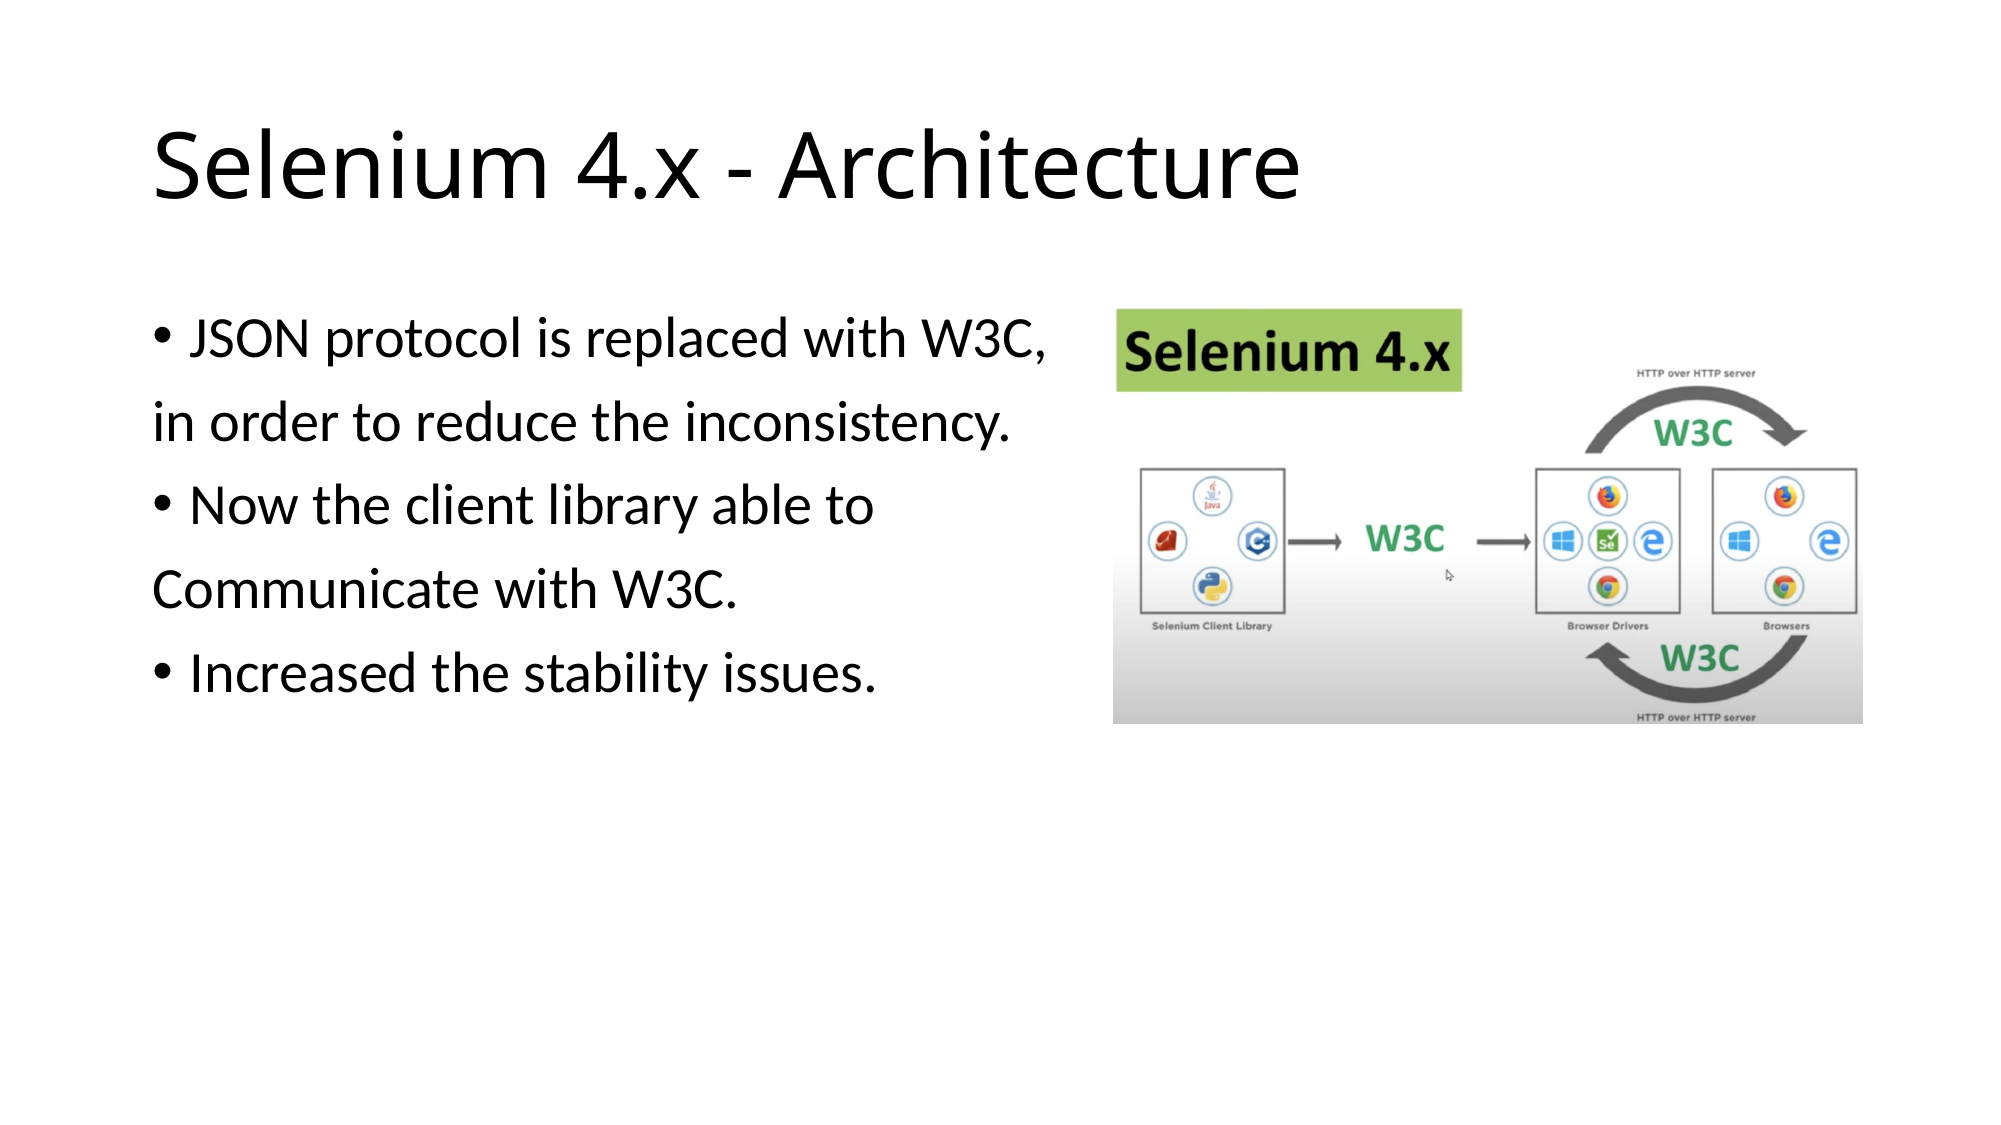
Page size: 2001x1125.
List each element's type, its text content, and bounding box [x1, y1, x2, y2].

title Selenium 4.x - Architecture [137, 59, 1863, 278]
list JSON protocol is replaced with W3C, in order to reduce the inconsistency. Now the client library able to Communicate with W3C. Increased the stability issues. [137, 299, 1863, 1014]
picture [1113, 299, 1863, 724]
